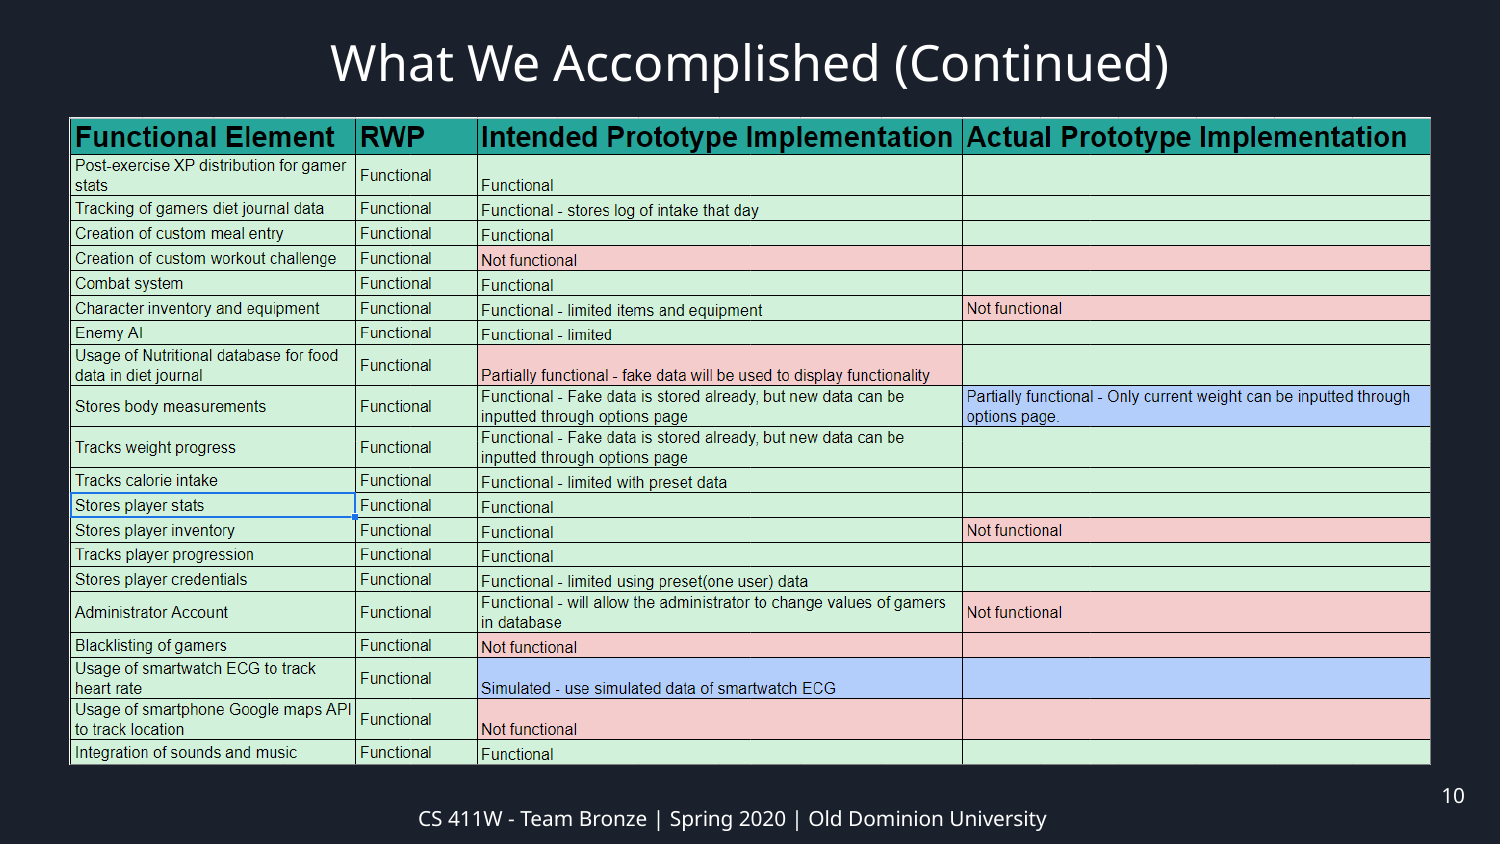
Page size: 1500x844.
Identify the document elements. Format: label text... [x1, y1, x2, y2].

title What We Accomplished (Continued) [172, 6, 1328, 115]
slide_number ‹#› [1389, 764, 1480, 830]
picture [68, 116, 1432, 766]
text_box CS 411W - Team Bronze | Spring 2020 | Old Dominion University [37, 792, 1427, 844]
